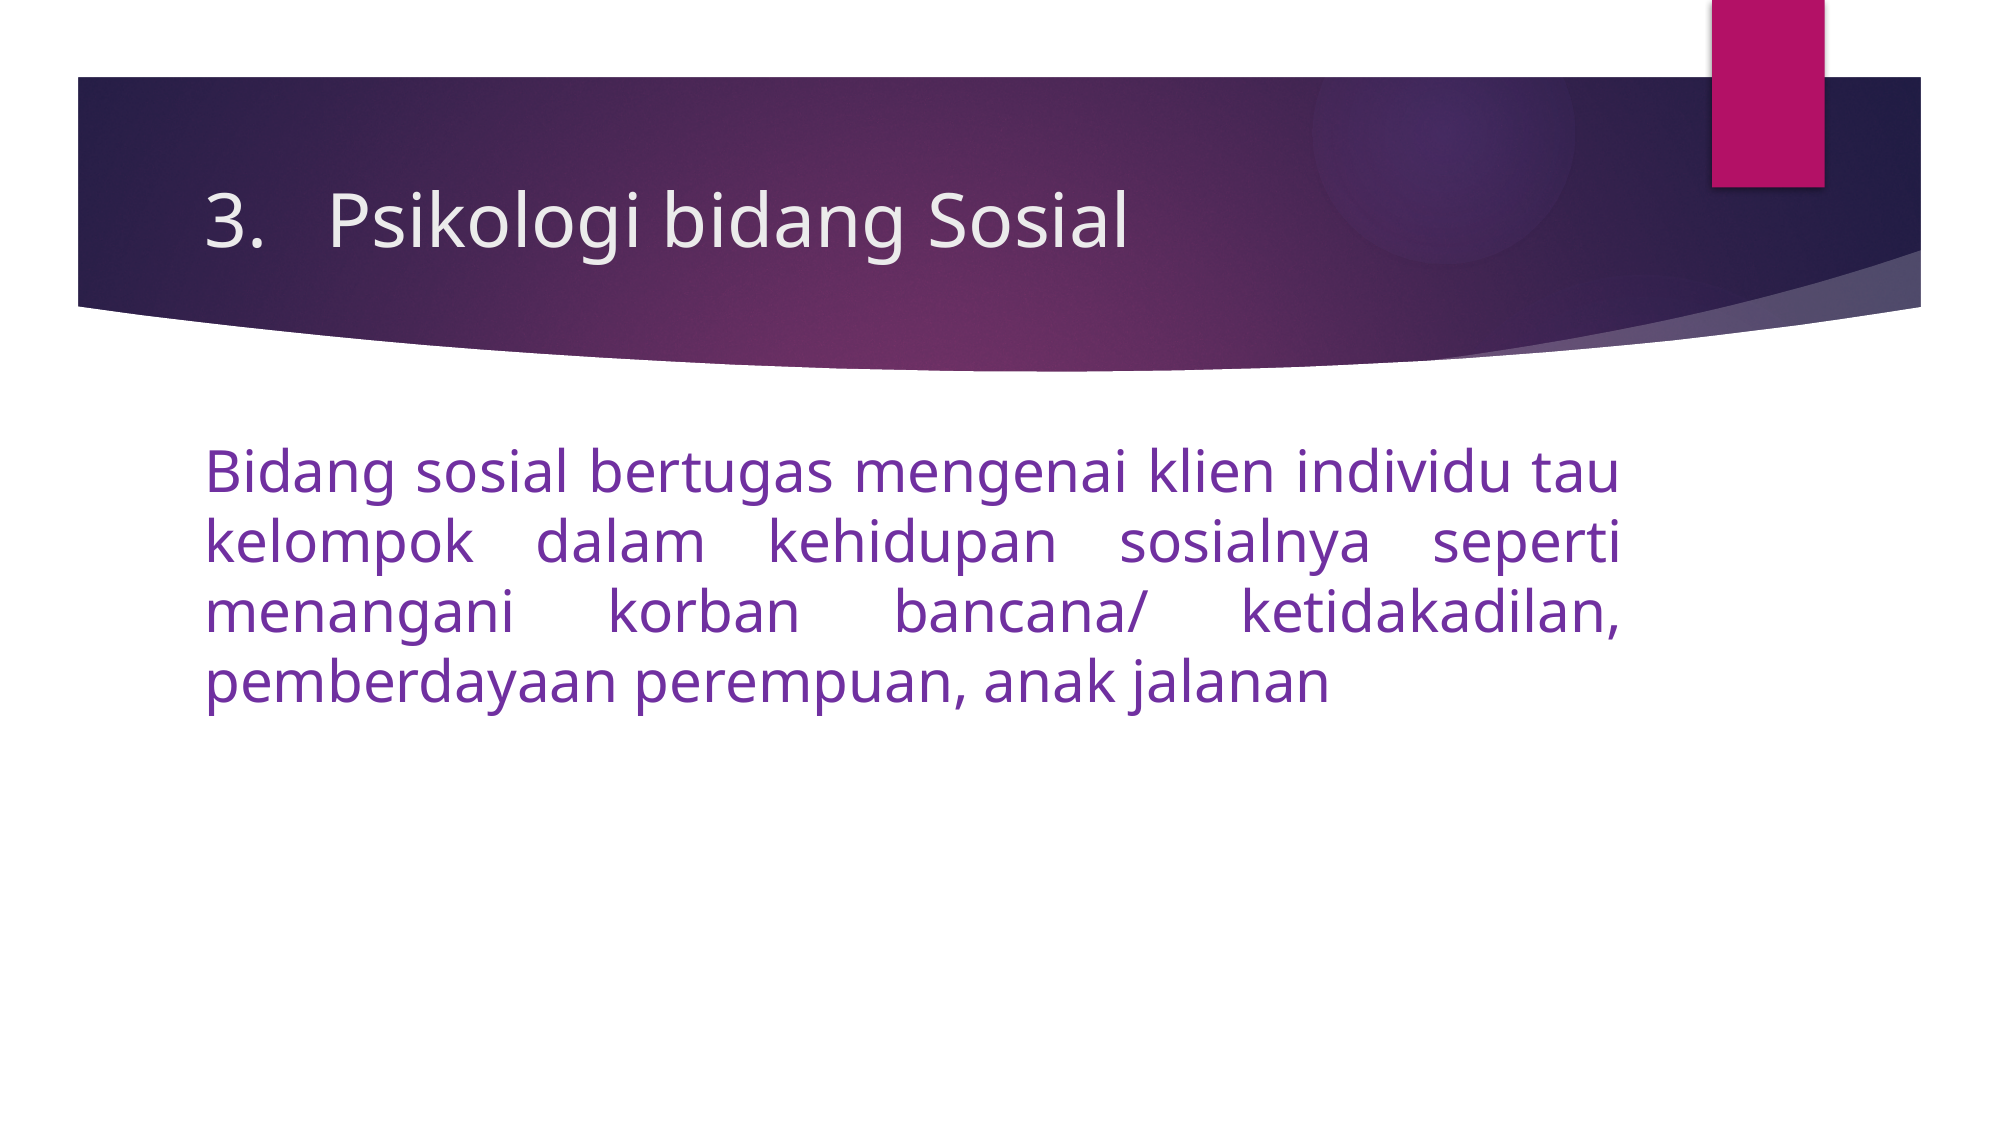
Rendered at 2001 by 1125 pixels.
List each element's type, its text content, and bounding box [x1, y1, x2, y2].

title Psikologi bidang Sosial [189, 159, 1627, 276]
list Bidang sosial bertugas mengenai klien individu tau kelompok dalam kehidupan sosialnya seperti menangani korban bancana/ ketidakadilan, pemberdayaan perempuan, anak jalanan [189, 427, 1638, 988]
